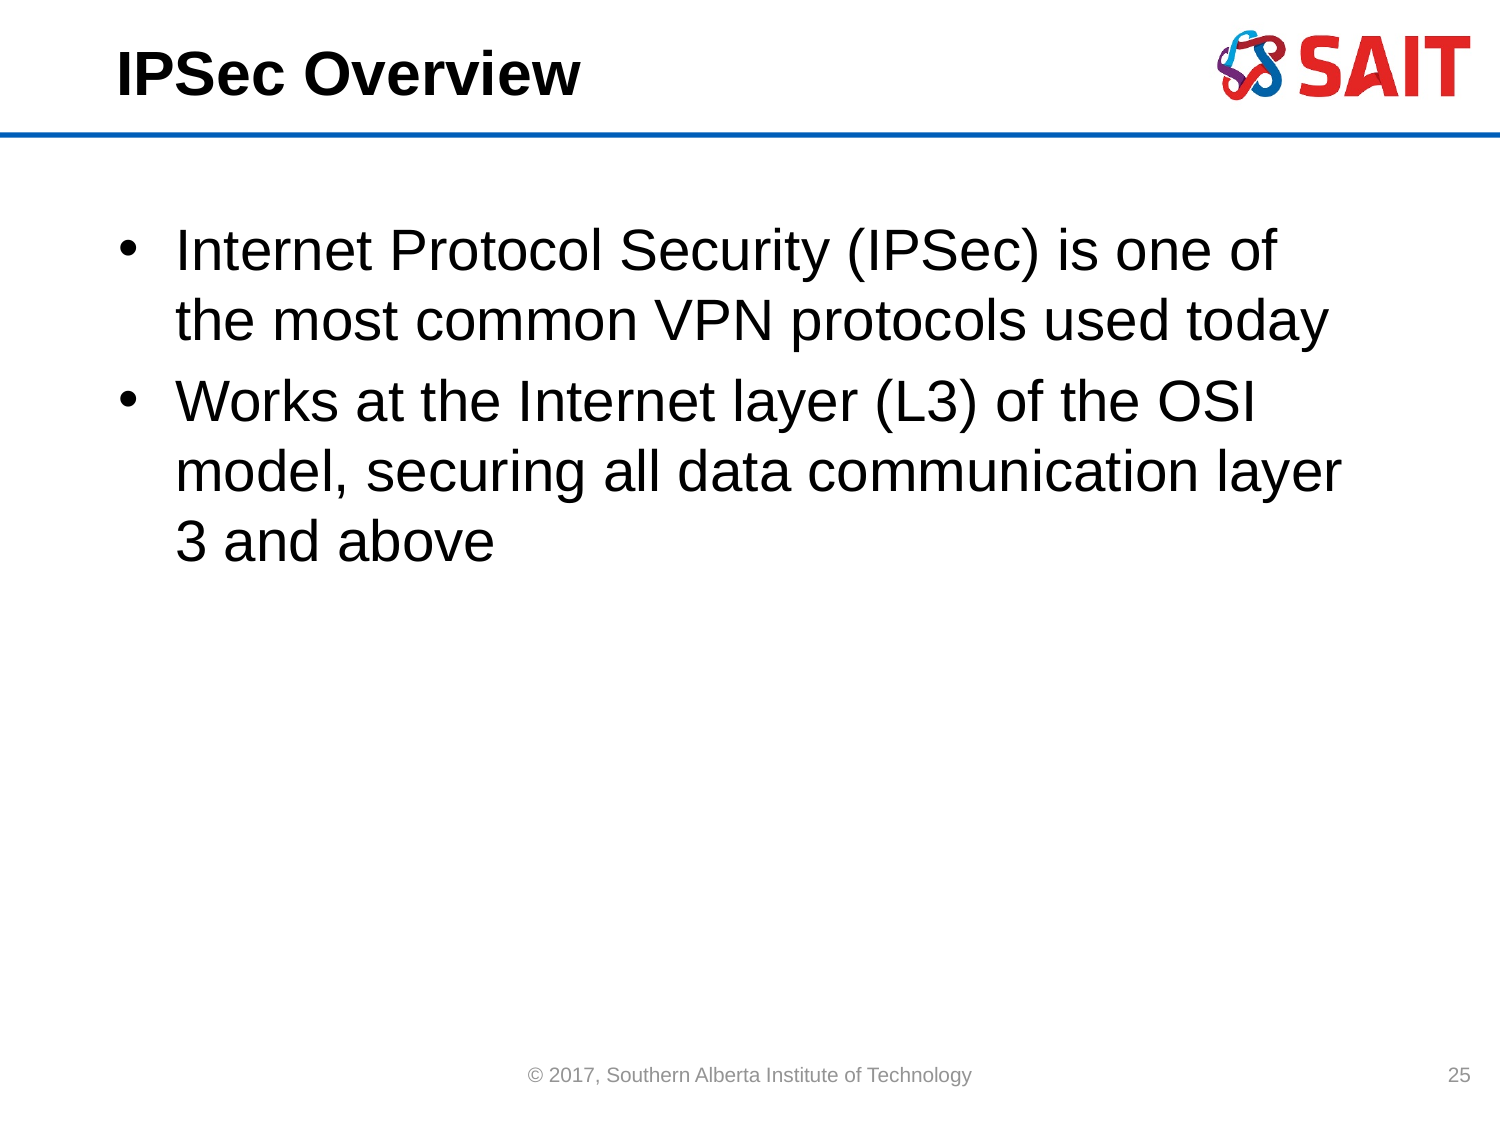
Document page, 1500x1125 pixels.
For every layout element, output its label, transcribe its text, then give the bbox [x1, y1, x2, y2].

picture [1187, 0, 1500, 130]
title IPSec Overview [101, 25, 1200, 129]
list Internet Protocol Security (IPSec) is one of the most common VPN protocols used today Works at the Internet layer (L3) of the OSI model, securing all data communication layer 3 and above [104, 204, 1391, 1020]
